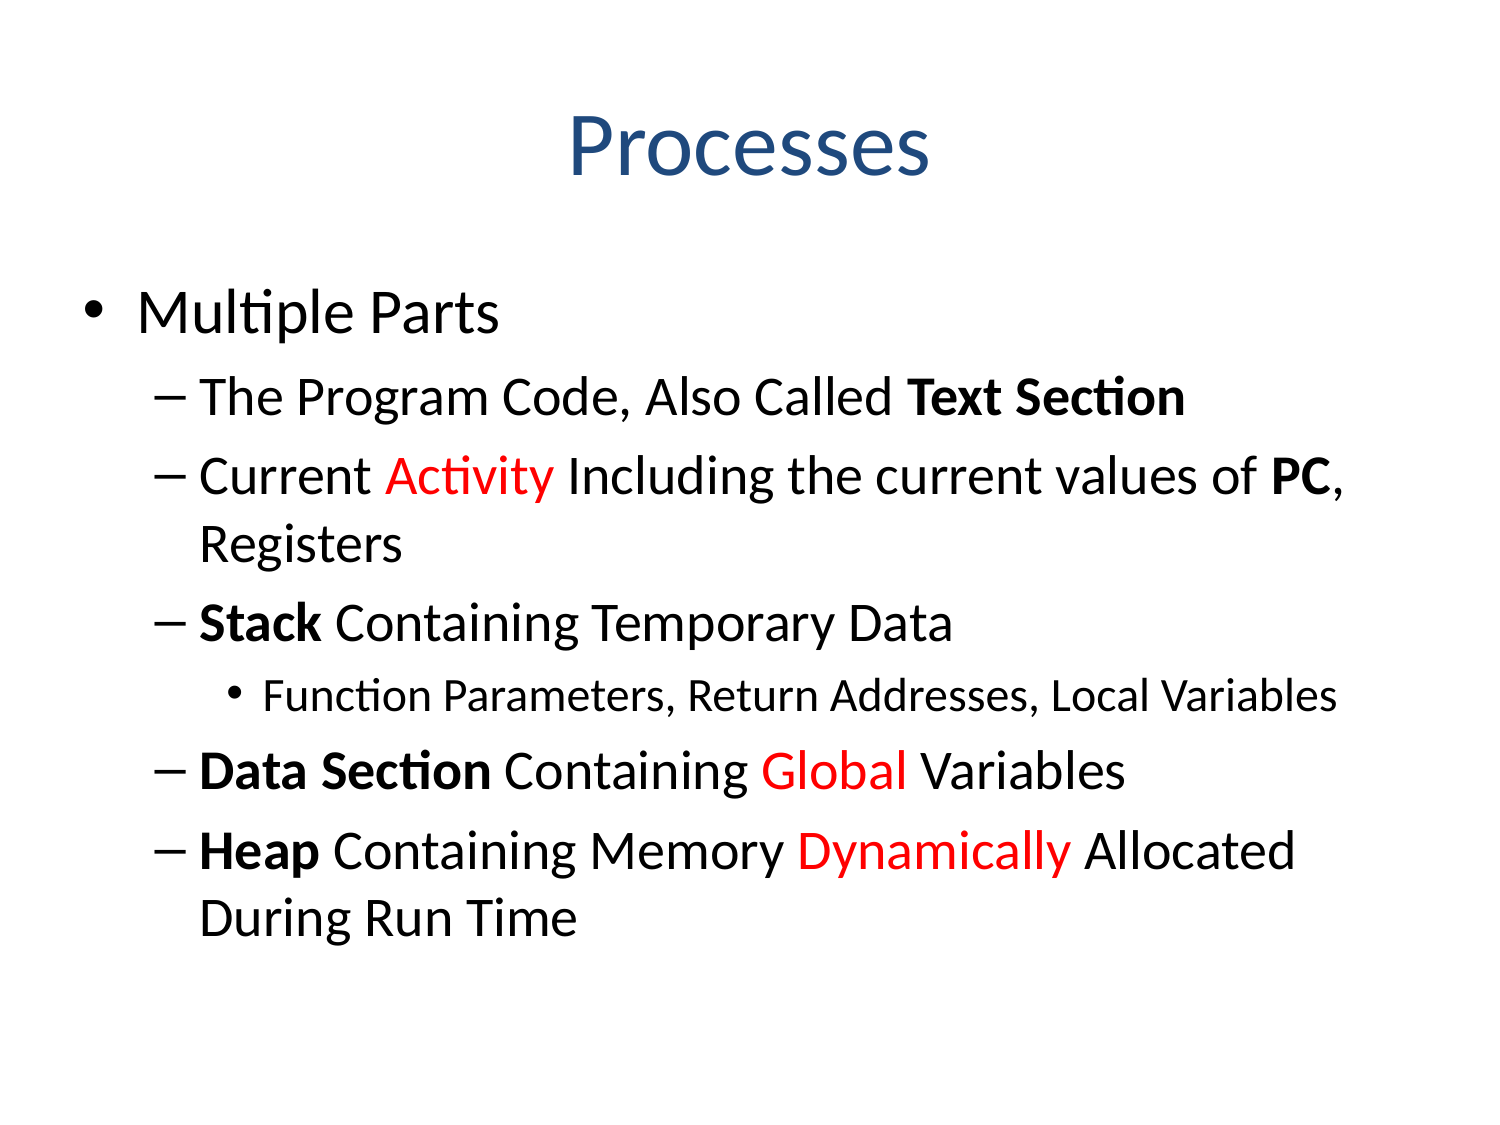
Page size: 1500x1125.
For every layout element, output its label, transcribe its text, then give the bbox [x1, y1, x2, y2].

list Multiple Parts The Program Code, Also Called Text Section Current Activity Including the current values of PC, Registers Stack Containing Temporary Data Function Parameters, Return Addresses, Local Variables Data Section Containing Global Variables Heap Containing Memory Dynamically Allocated During Run Time [74, 261, 1426, 1006]
title Processes [74, 44, 1426, 234]
